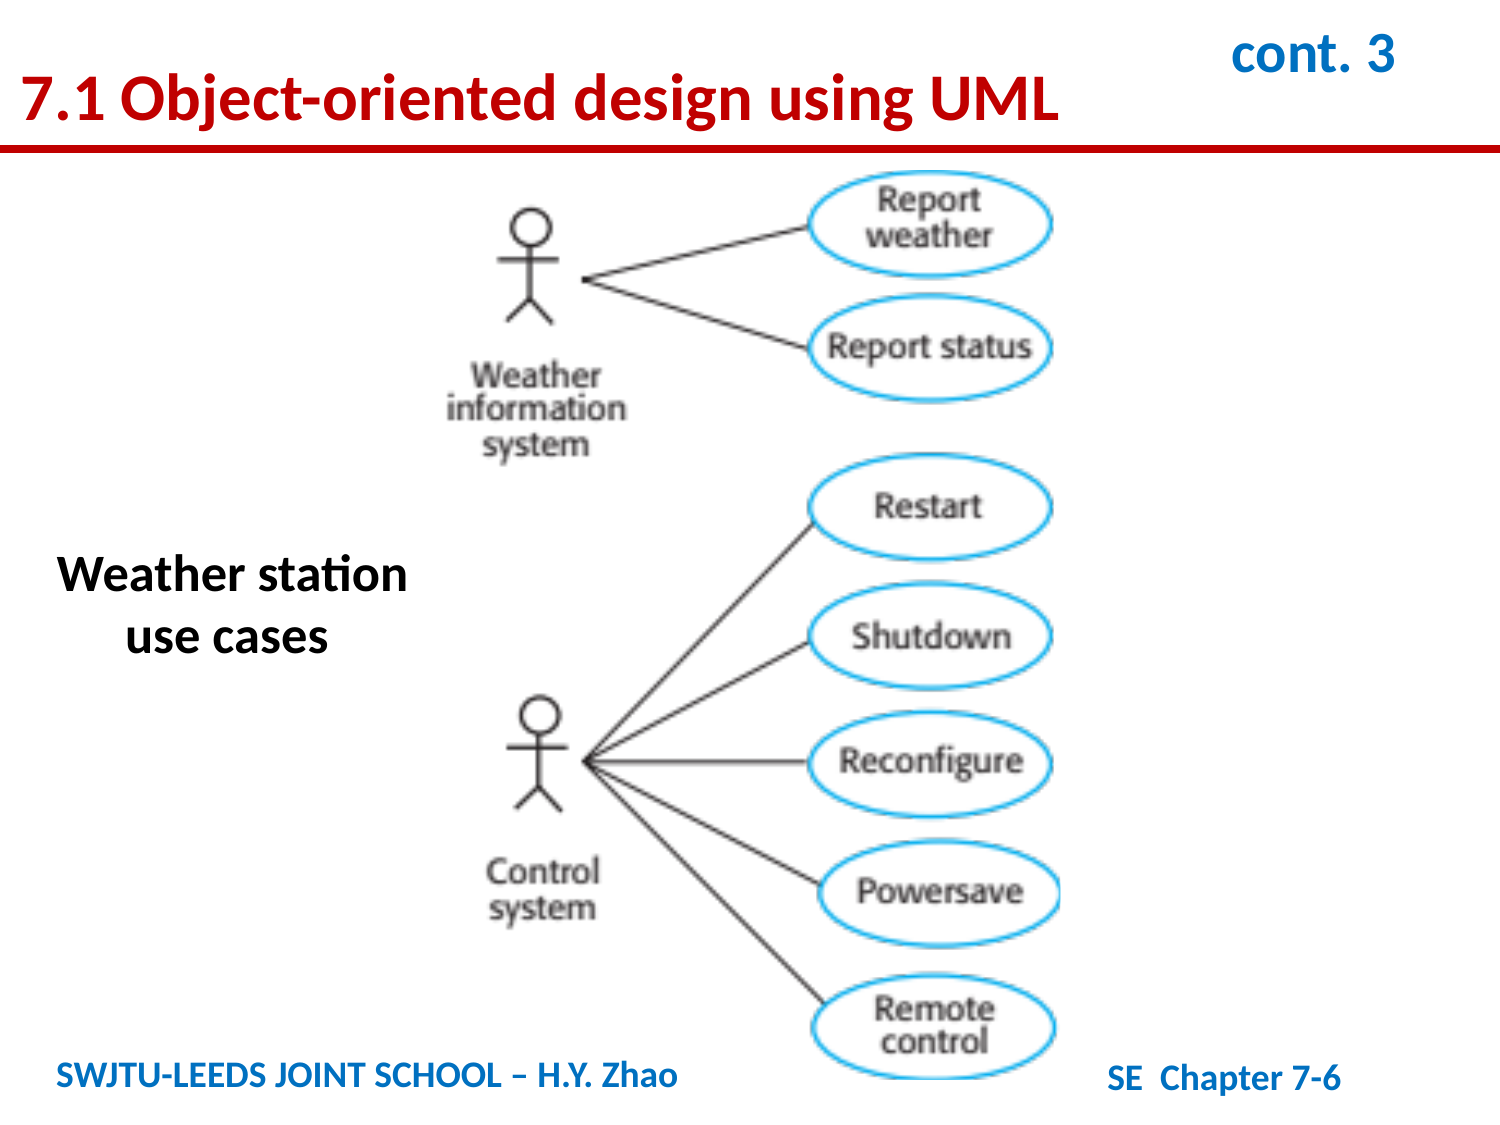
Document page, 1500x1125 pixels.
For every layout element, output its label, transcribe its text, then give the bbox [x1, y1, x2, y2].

picture [439, 170, 1061, 1081]
text_box cont. 3 [1217, 24, 1454, 92]
slide_number SE Chapter 7-6 [1092, 1045, 1484, 1106]
footer SWJTU-LEEDS JOINT SCHOOL – H.Y. Zhao [41, 1042, 988, 1103]
text_box 7.1 Object-oriented design using UML [5, 30, 1140, 142]
text_box Weather station use cases [23, 531, 434, 719]
